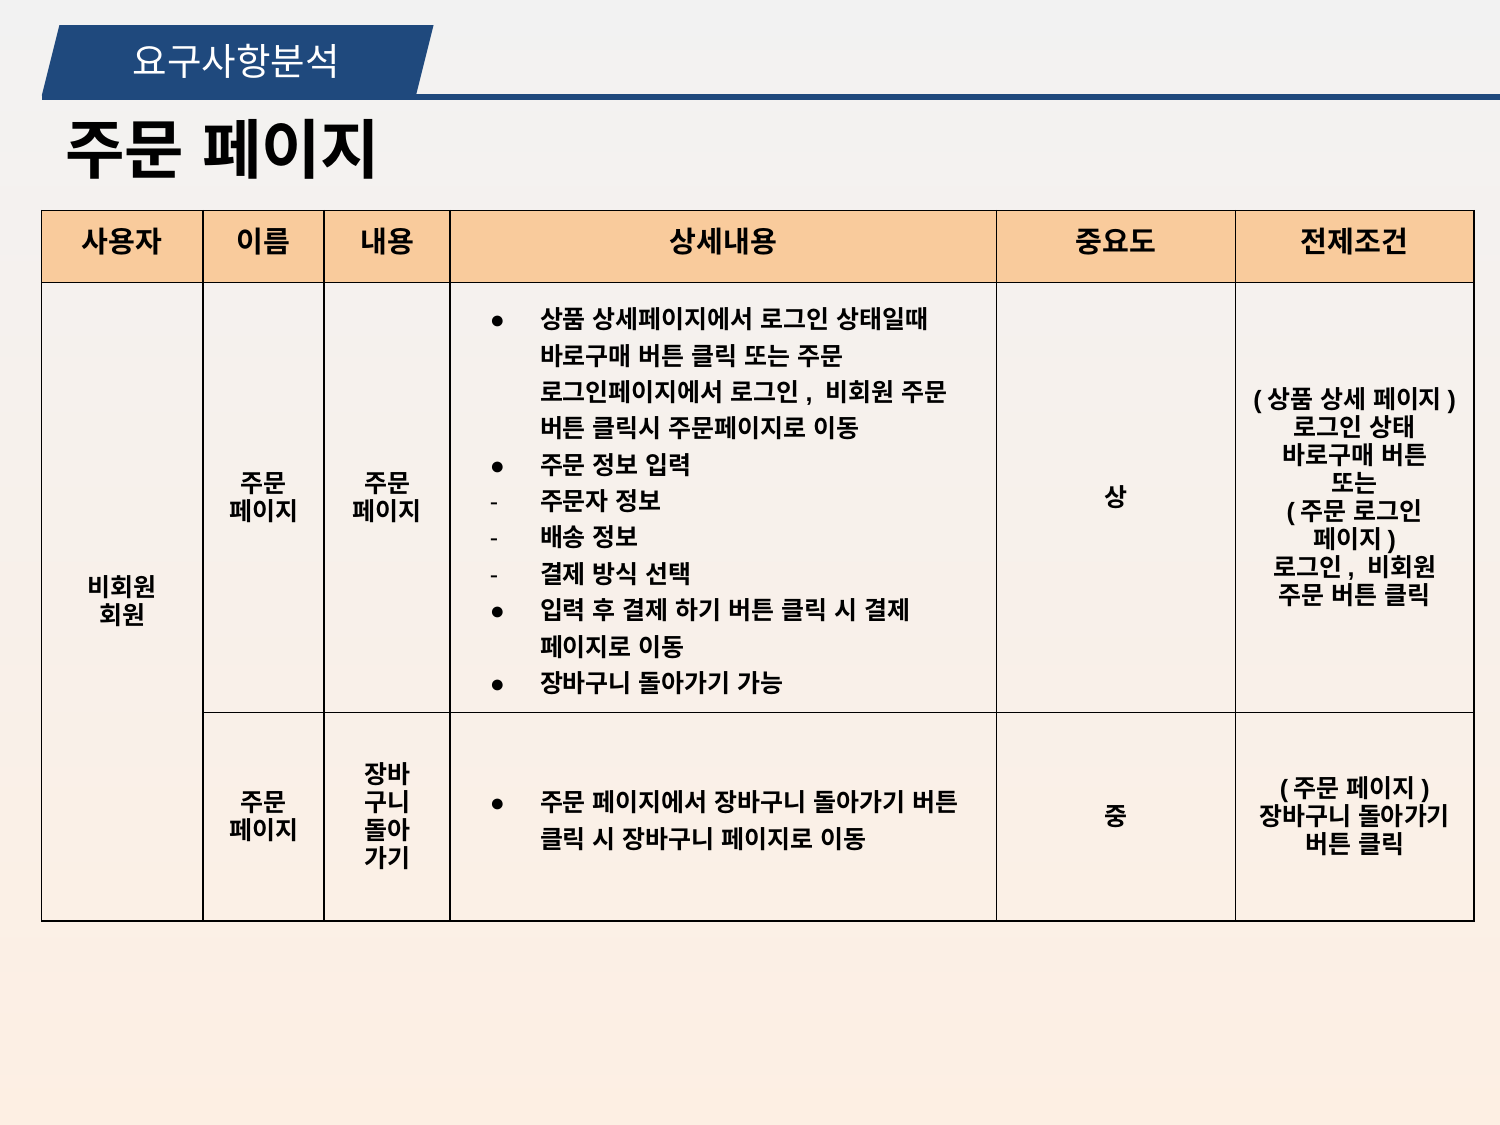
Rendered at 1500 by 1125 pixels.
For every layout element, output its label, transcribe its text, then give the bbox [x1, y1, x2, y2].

table_cell 주문 페이지 [325, 283, 449, 712]
table_header 중요도 [997, 211, 1235, 282]
table_cell 장바 구니 돌아 가기 [325, 713, 449, 920]
table_header 상세내용 [451, 211, 996, 282]
table_header 이름 [204, 211, 323, 282]
table_cell 주문 페이지 [204, 713, 323, 920]
text_box 주문 페이지 [50, 106, 570, 194]
text_box [41, 62, 50, 96]
table_header 사용자 [42, 211, 202, 282]
table_cell 주문 페이지에서 장바구니 돌아가기 버튼 클릭 시 장바구니 페이지로 이동 [451, 713, 996, 920]
table_header 전제조건 [1236, 211, 1473, 282]
table_cell 상품 상세페이지에서 로그인 상태일때 바로구매 버튼 클릭 또는 주문 로그인페이지에서 로그인, 비회원 주문 버튼 클릭시 주문페이지로 이동 주문 정보 입력 주문자 정보 배송 정보 결제 방식 선택 입력 후 결제 하기 버튼 클릭 시 결제 페이지로 이동 장바구니 돌아가기 가능 [451, 283, 996, 712]
table_cell 상 [997, 283, 1235, 712]
text_box [422, 25, 434, 72]
table_cell (상품 상세 페이지) 로그인 상태 바로구매 버튼 또는 (주문 로그인 페이지) 로그인, 비회원 주문 버튼 클릭 [1236, 283, 1473, 712]
table_cell 주문 페이지 [204, 283, 323, 712]
table_header 내용 [325, 211, 449, 282]
table_cell (주문 페이지) 장바구니 돌아가기 버튼 클릭 [1236, 713, 1473, 920]
table_cell 비회원 회원 [42, 283, 202, 920]
table_cell 중 [997, 713, 1235, 920]
text_box 요구사항분석 [50, 19, 422, 96]
